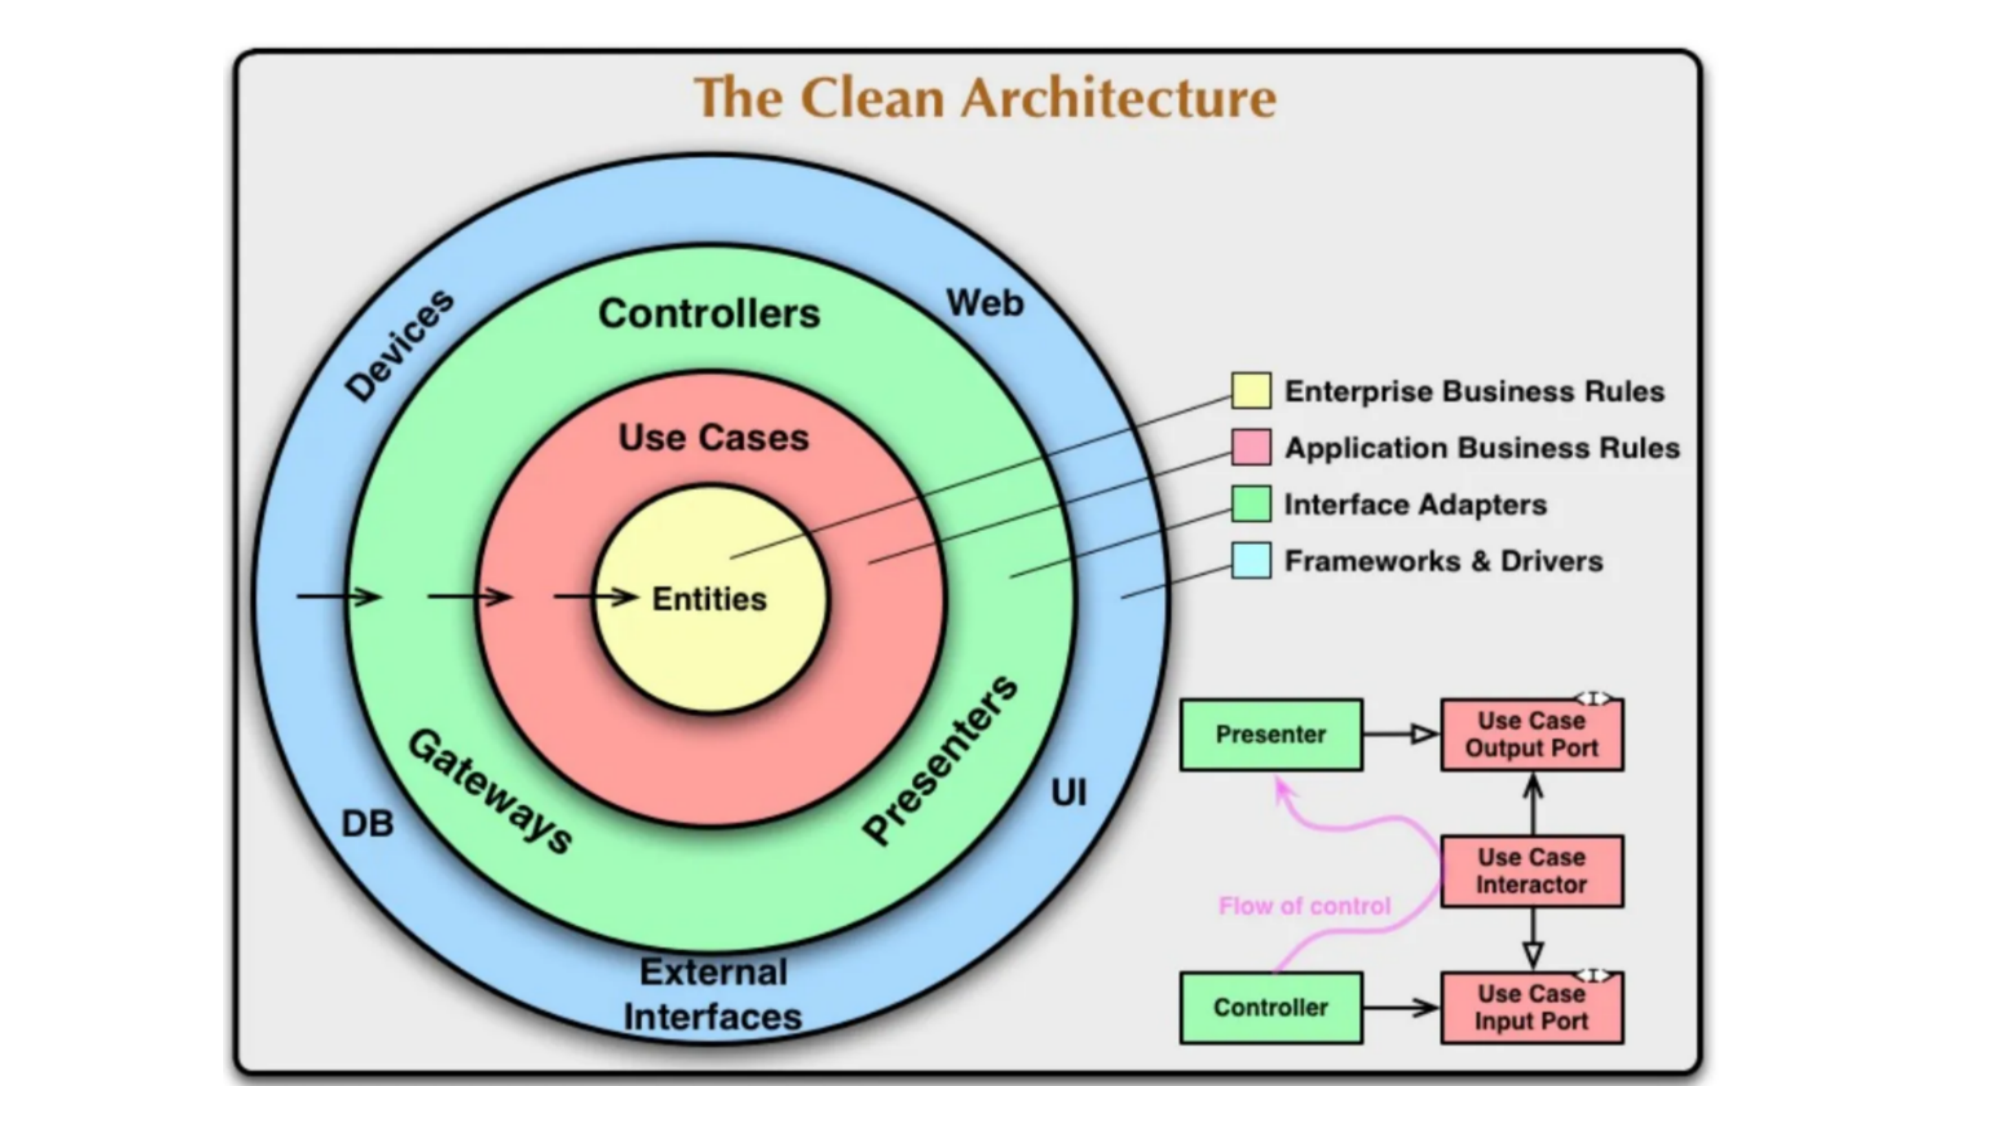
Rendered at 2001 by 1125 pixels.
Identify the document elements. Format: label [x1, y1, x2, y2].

picture [223, 39, 1719, 1086]
